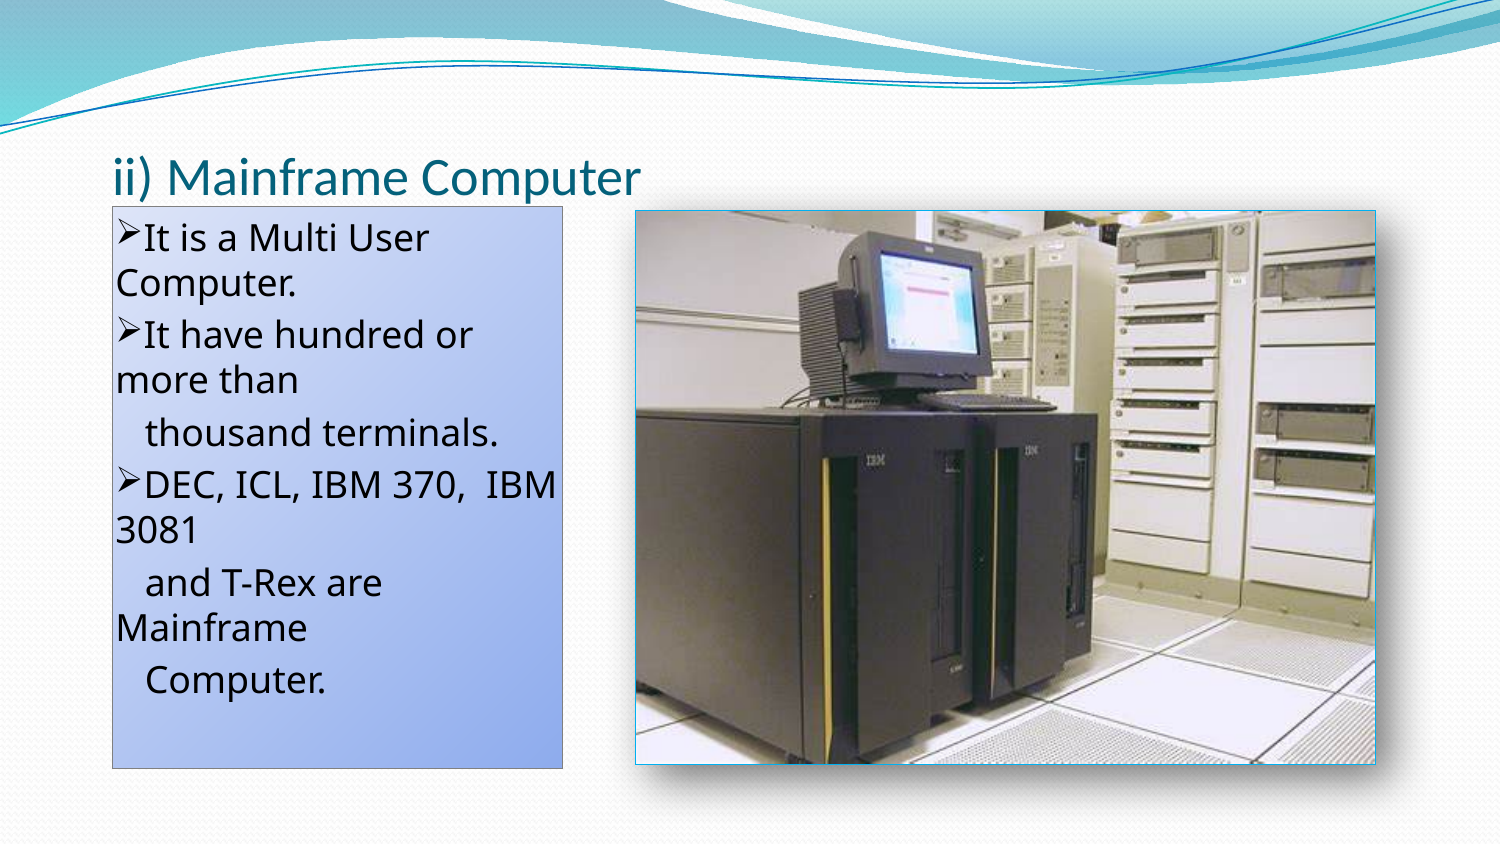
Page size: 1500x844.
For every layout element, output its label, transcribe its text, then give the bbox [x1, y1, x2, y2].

title ii) Mainframe Computer [112, 63, 725, 207]
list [635, 209, 1377, 766]
list It is a Multi User Computer. It have hundred or more than thousand terminals. DEC, ICL, IBM 370, IBM 3081 and T-Rex are Mainframe Computer. [112, 206, 563, 769]
